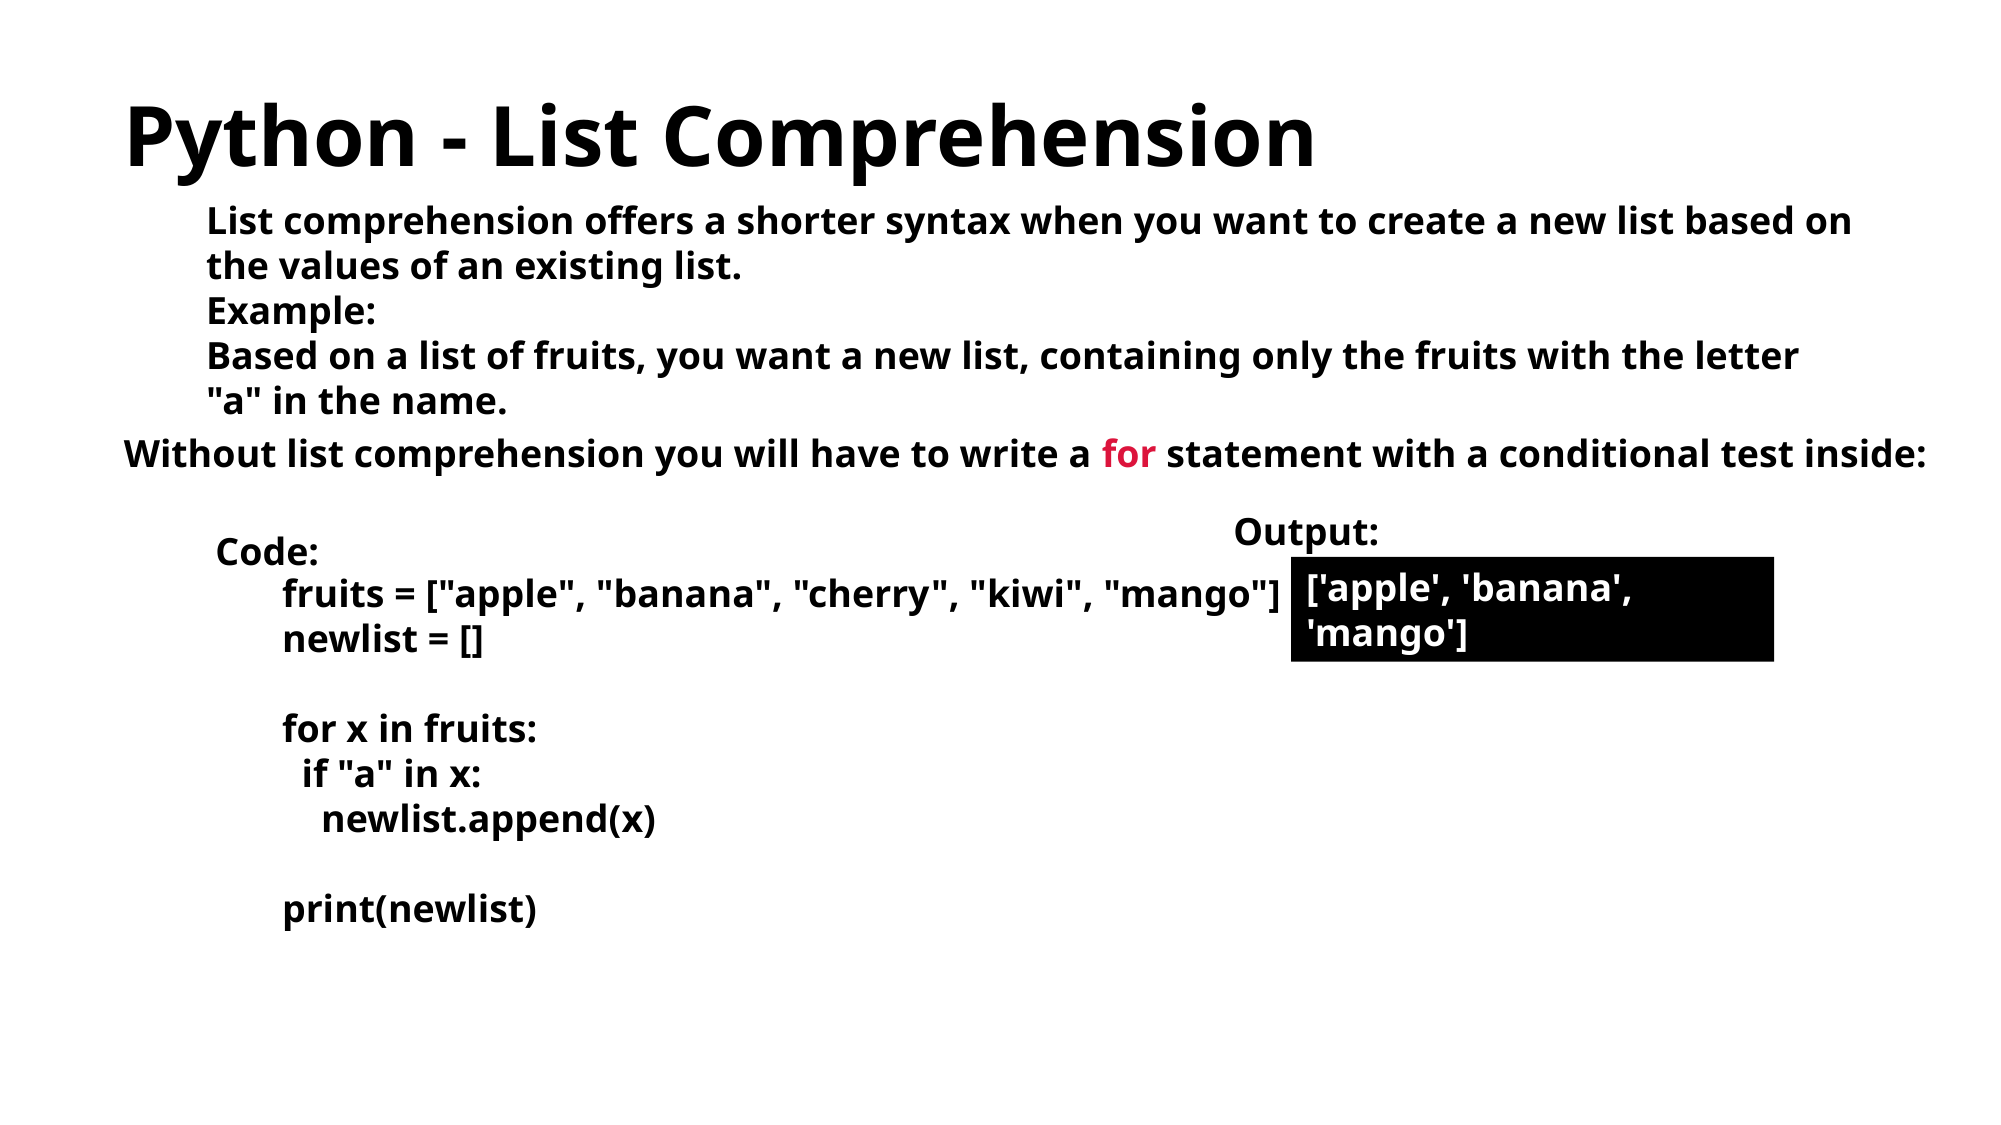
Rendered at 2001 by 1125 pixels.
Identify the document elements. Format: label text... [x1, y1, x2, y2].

text_box Without list comprehension you will have to write a for statement with a conditional test inside: [108, 422, 2000, 483]
text_box List comprehension offers a shorter syntax when you want to create a new list based on the values of an existing list. Example: Based on a list of fruits, you want a new list, containing only the fruits with the letter "a" in the name. [191, 189, 1872, 422]
text_box fruits = ["apple", "banana", "cherry", "kiwi", "mango"] newlist = [] for x in fruits: if "a" in x: newlist.append(x) print(newlist) [267, 562, 1324, 938]
text_box Code: [200, 520, 335, 581]
text_box Output: [1218, 500, 1395, 561]
text_box ['apple', 'banana', 'mango'] [1291, 556, 1775, 662]
text_box Python - List Comprehension [108, 75, 1533, 191]
